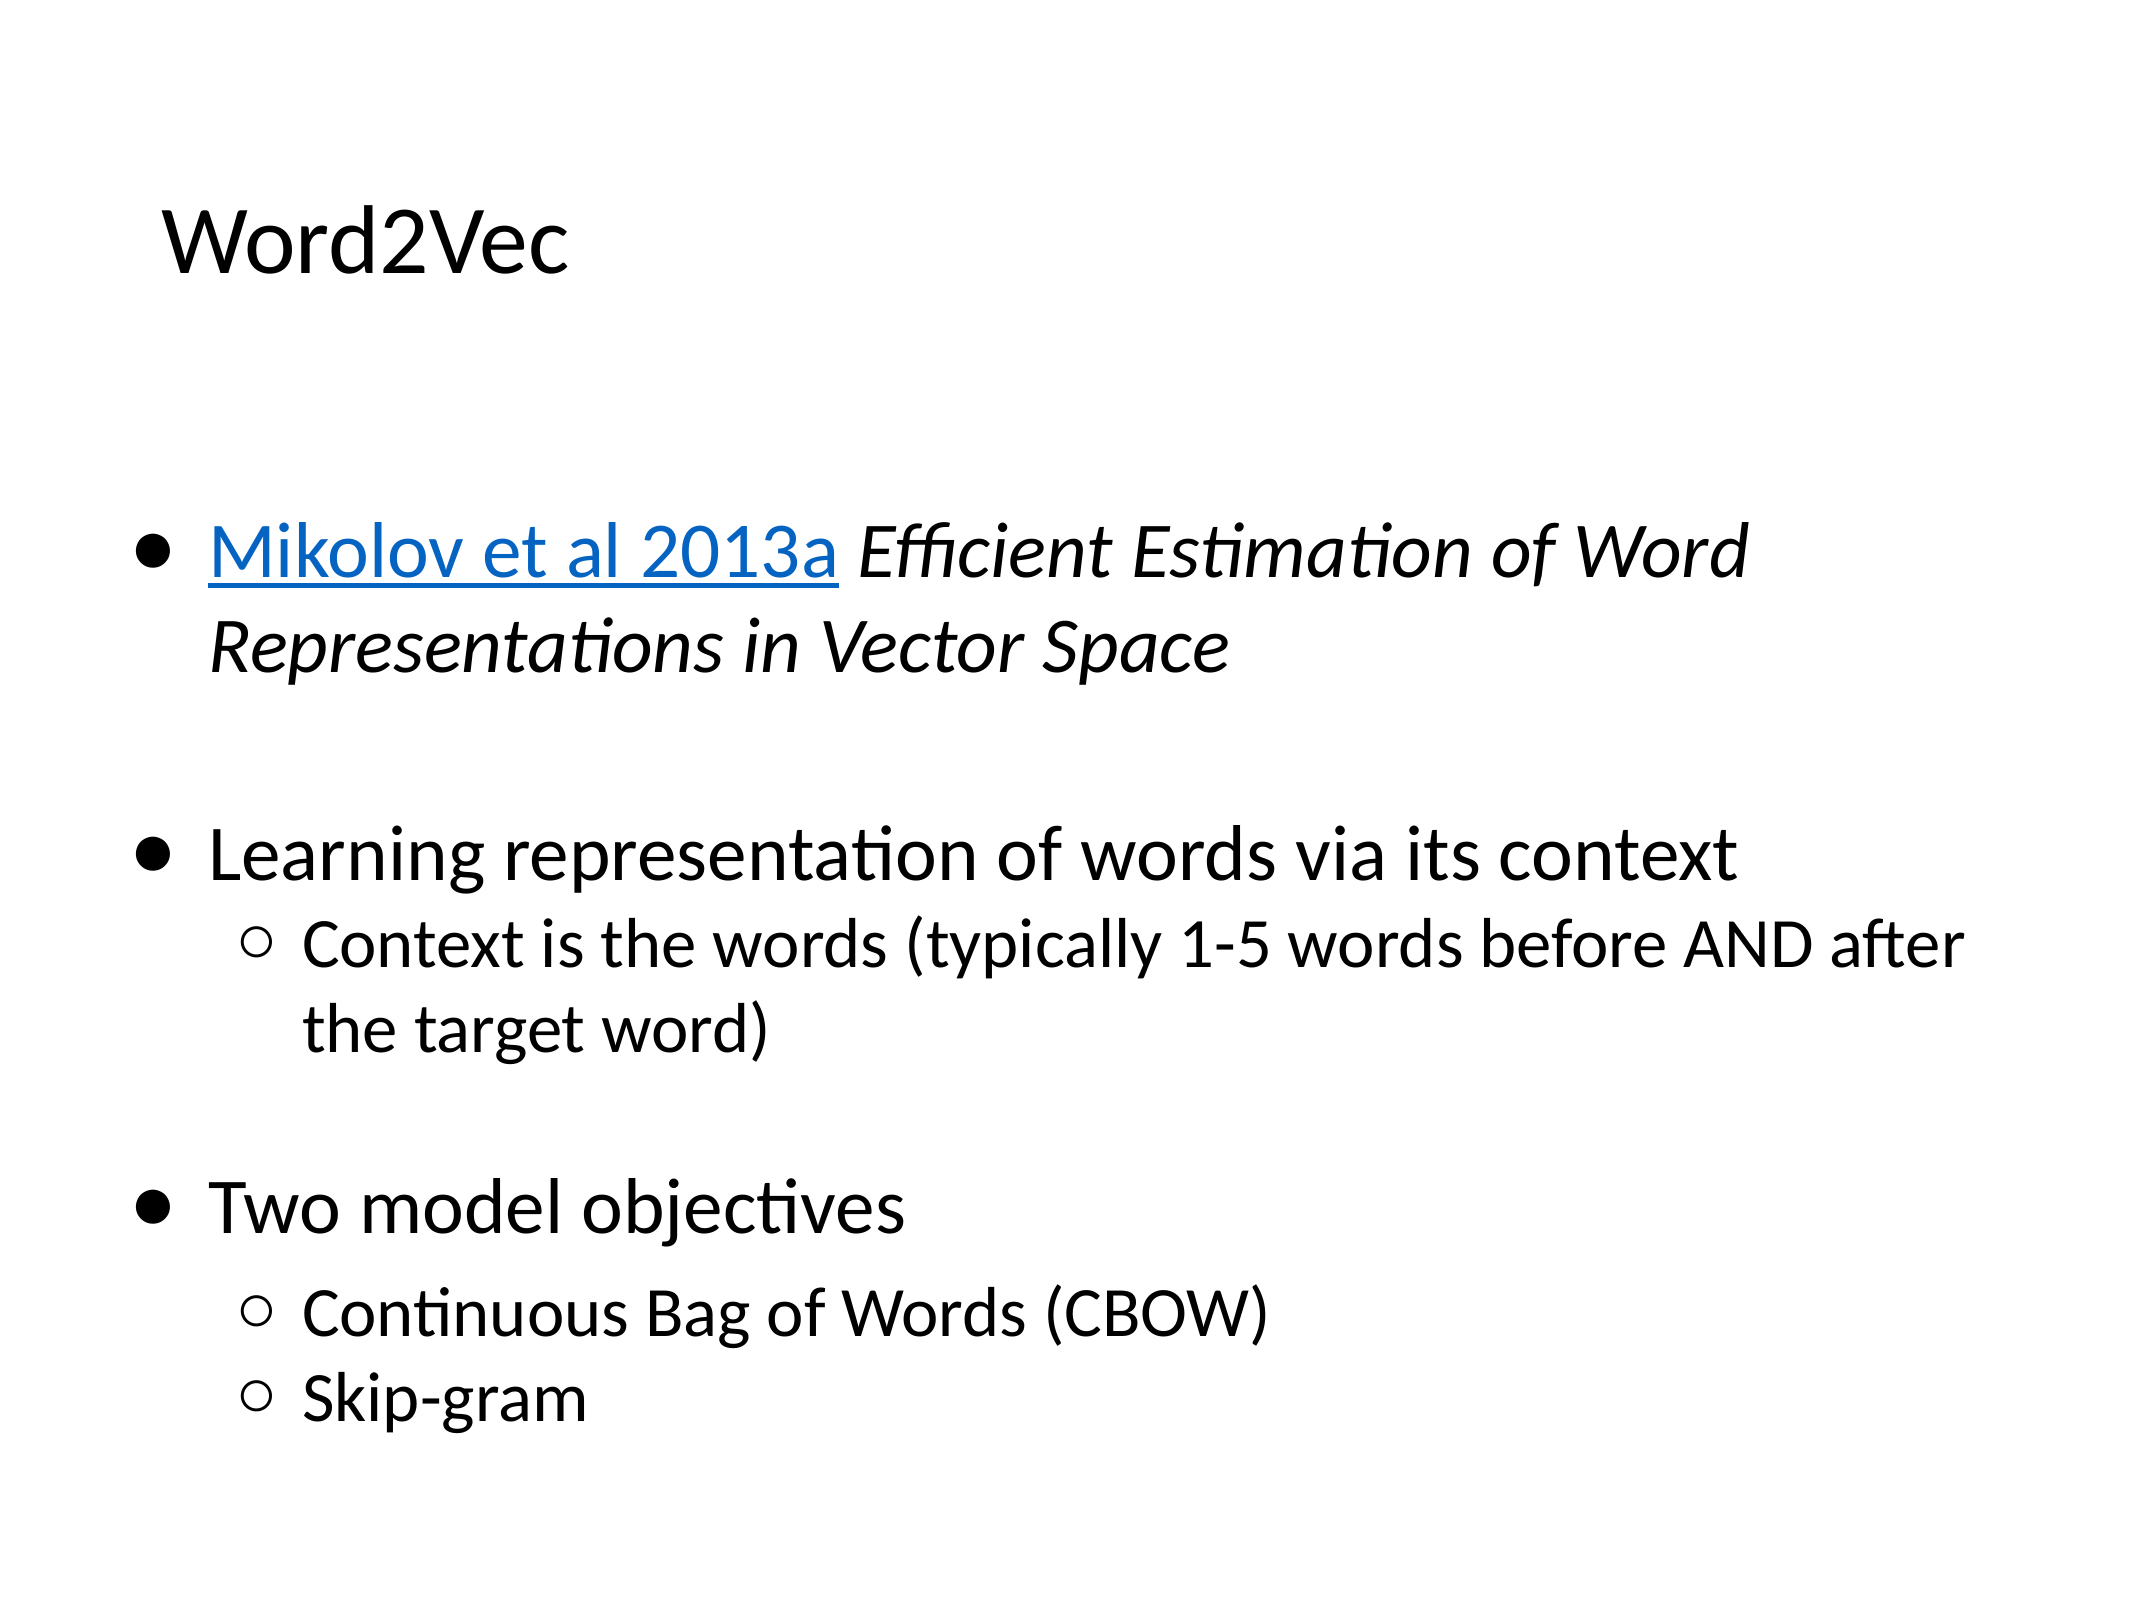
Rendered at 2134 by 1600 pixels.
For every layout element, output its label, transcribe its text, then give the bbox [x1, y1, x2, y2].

text_box Mikolov et al 2013a Efficient Estimation of Word Representations in Vector Space Learning representation of words via its context Context is the words (typically 1-5 words before AND after the target word) Two model objectives Continuous Bag of Words (CBOW) Skip-gram [124, 495, 1999, 1436]
title Word2Vec [146, 86, 1987, 397]
